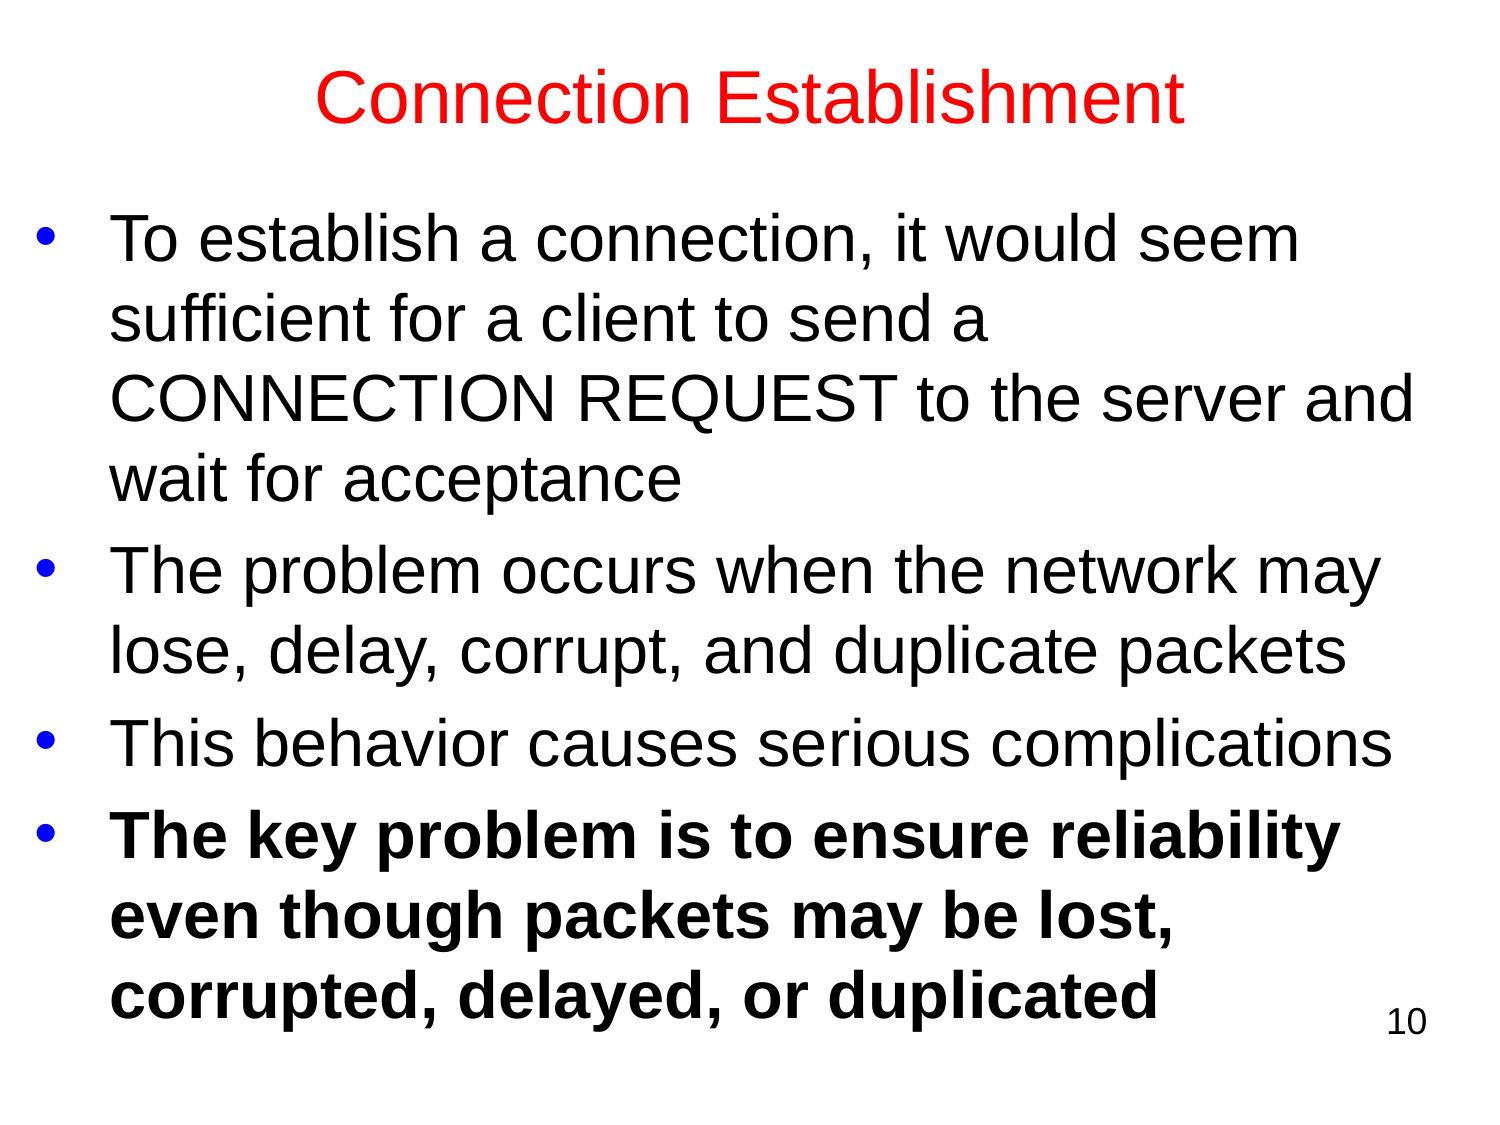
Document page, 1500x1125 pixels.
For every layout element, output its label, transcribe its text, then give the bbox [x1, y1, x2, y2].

list To establish a connection, it would seem sufficient for a client to send a CONNECTION REQUEST to the server and wait for acceptance The problem occurs when the network may lose, delay, corrupt, and duplicate packets This behavior causes serious complications The key problem is to ensure reliability even though packets may be lost, corrupted, delayed, or duplicated [19, 187, 1469, 1095]
title Connection Establishment [0, 0, 1500, 188]
